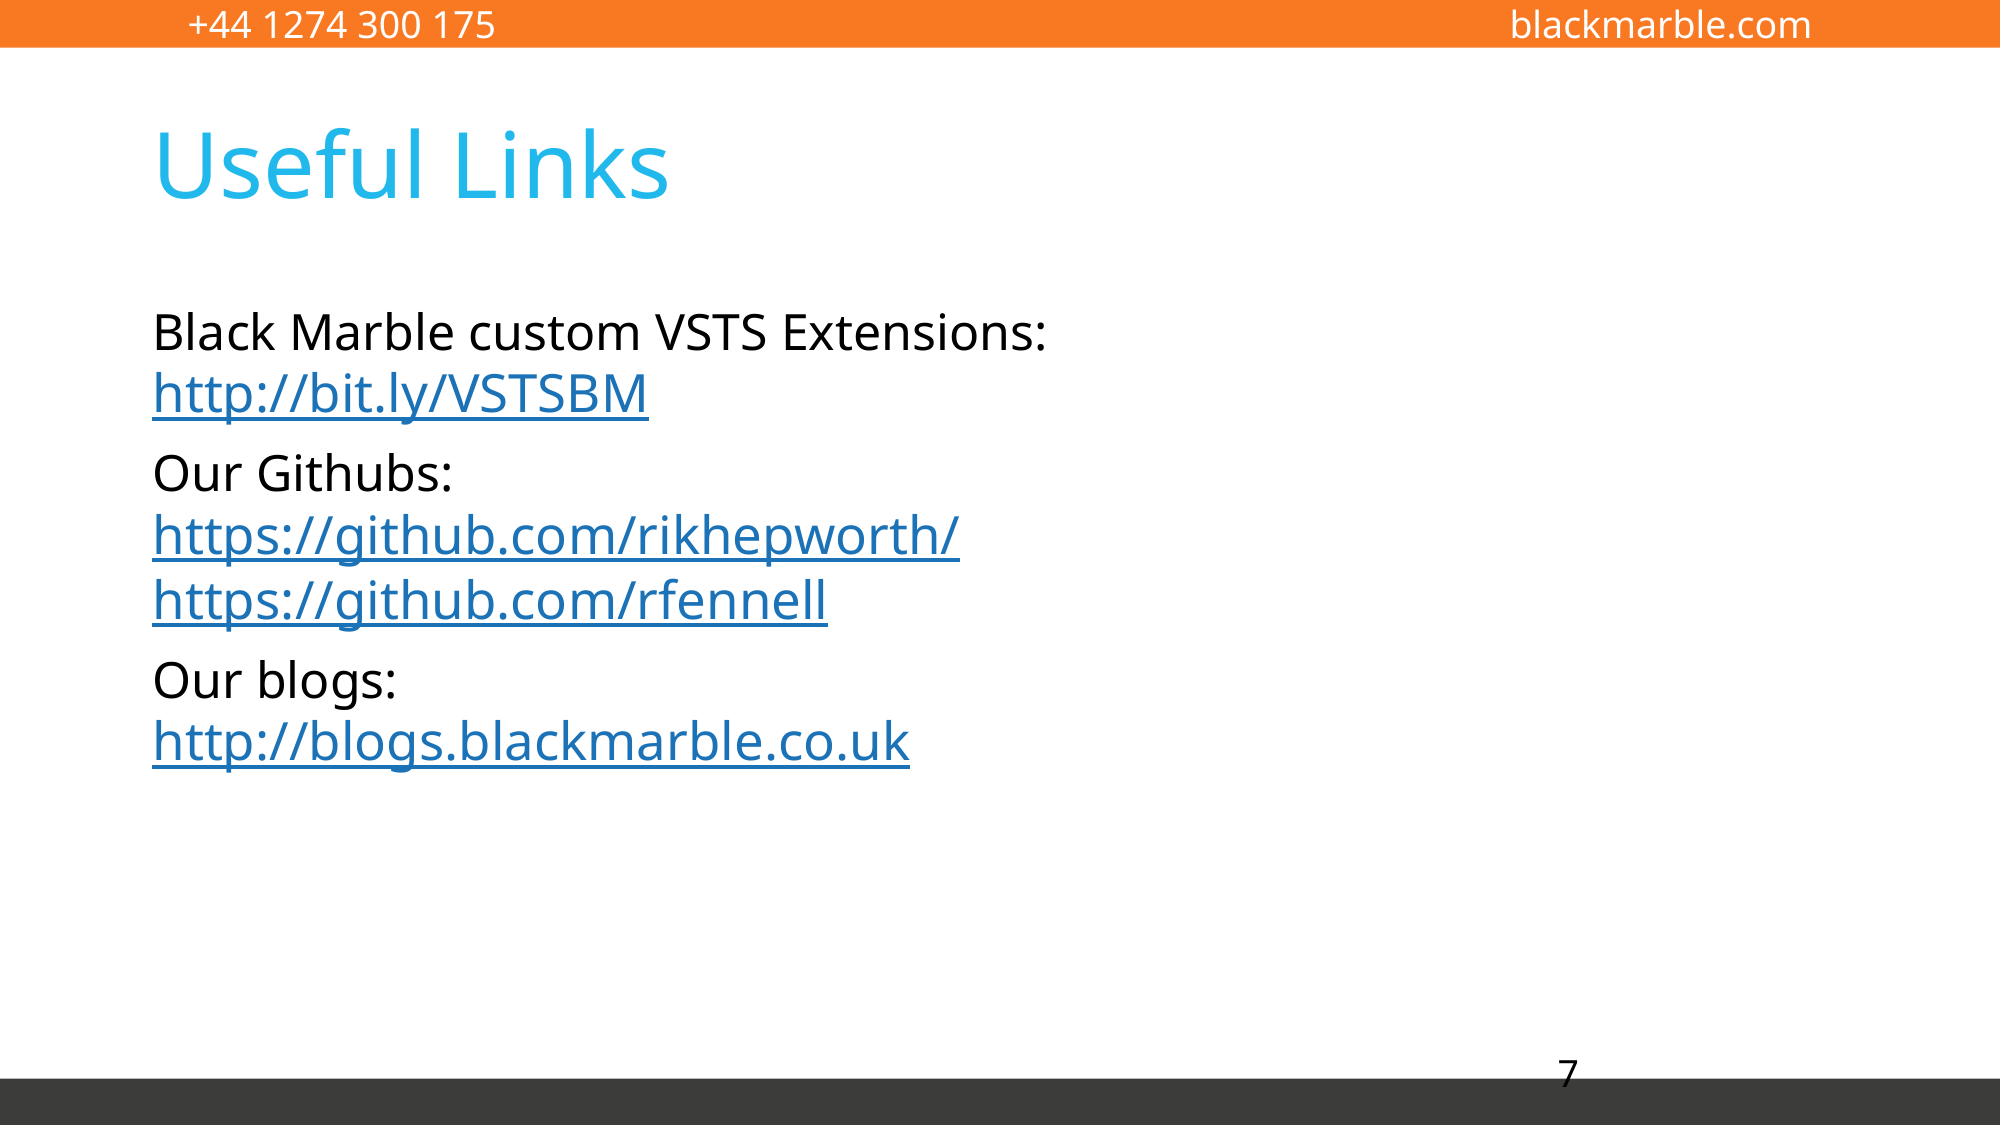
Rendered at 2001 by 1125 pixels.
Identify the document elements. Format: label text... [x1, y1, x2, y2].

list Black Marble custom VSTS Extensions: http://bit.ly/VSTSBM Our Githubs: https://github.com/rikhepworth/ https://github.com/rfennell Our blogs: http://blogs.blackmarble.co.uk [137, 299, 1863, 1014]
title Useful Links [137, 59, 1863, 278]
slide_number 7 [1542, 1042, 2000, 1103]
